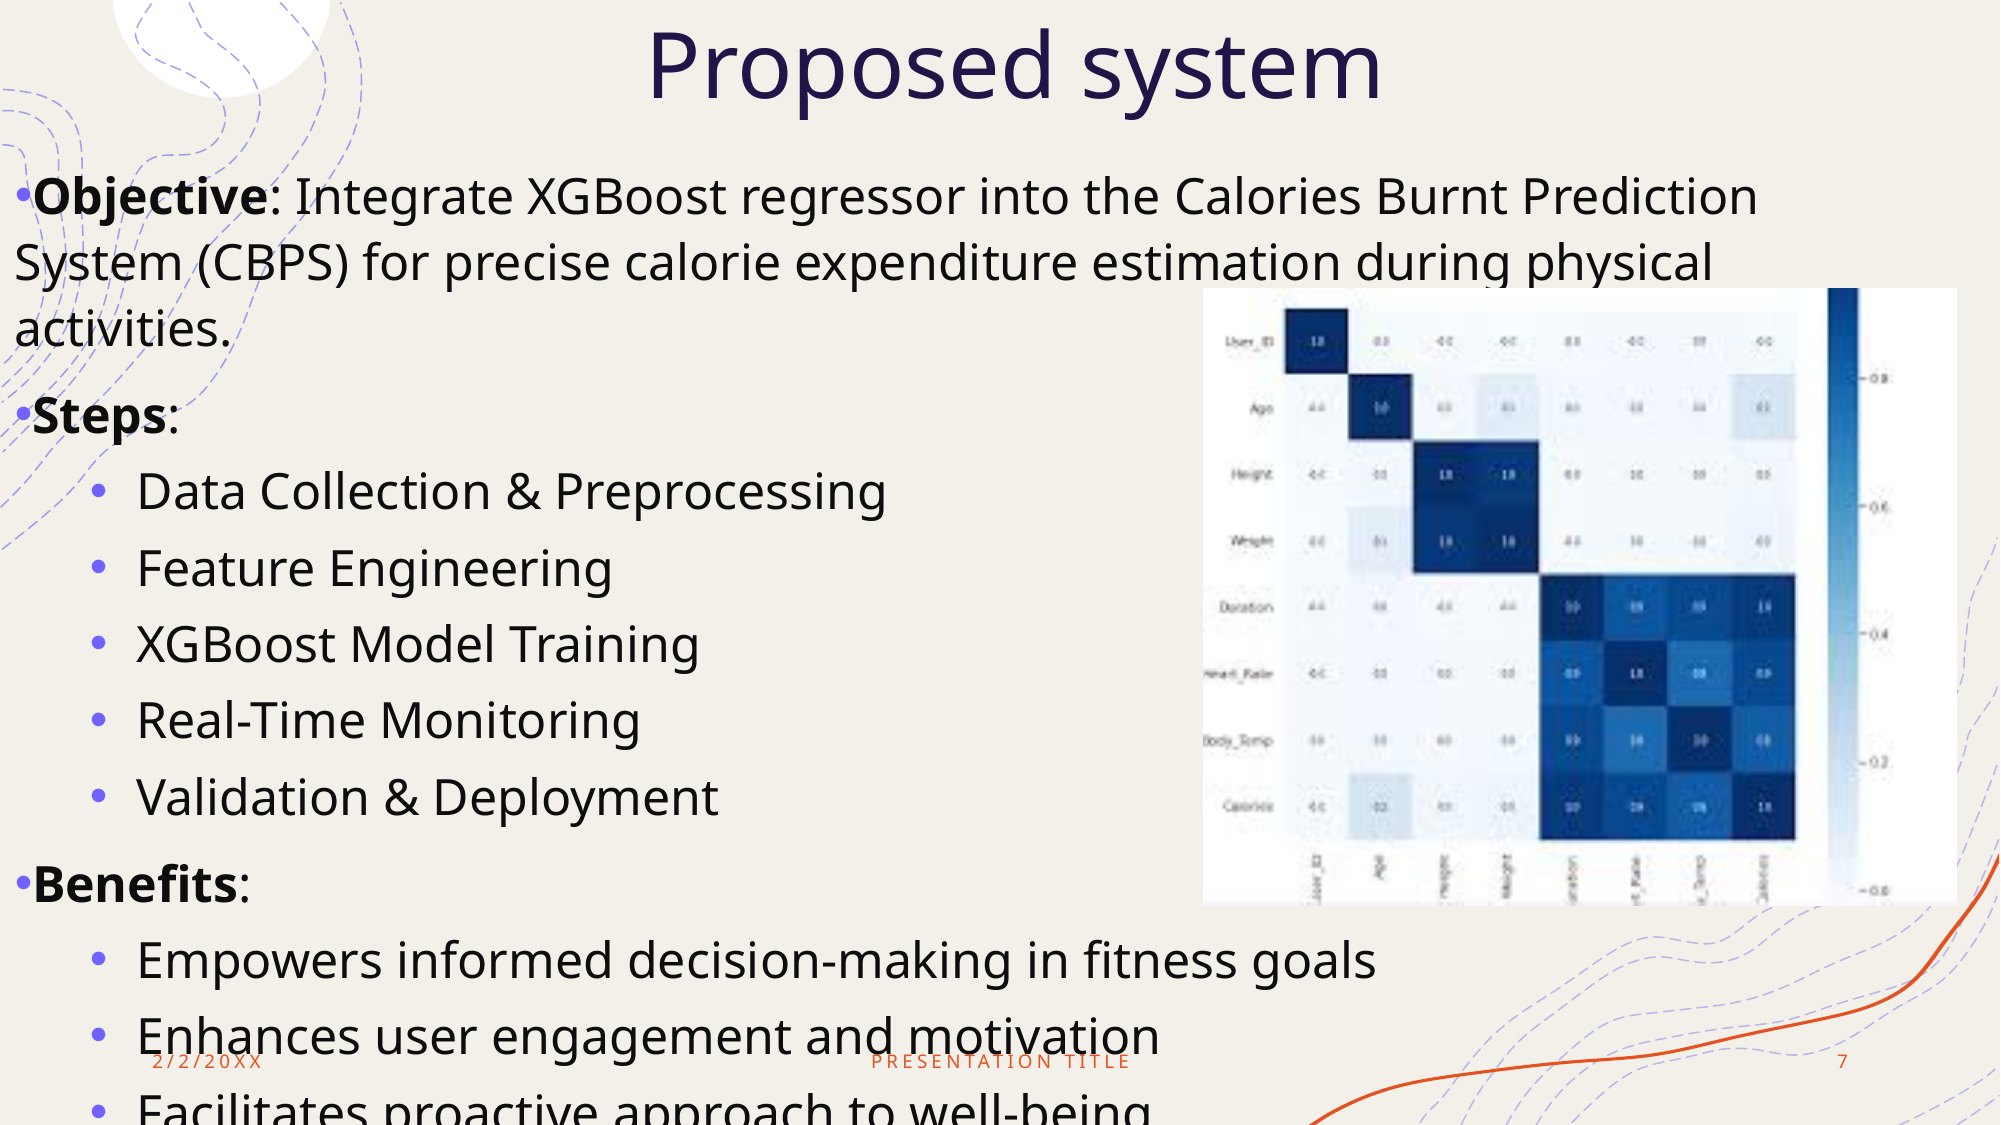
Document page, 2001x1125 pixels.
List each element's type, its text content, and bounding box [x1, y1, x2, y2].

slide_number 7 [1625, 1043, 1863, 1103]
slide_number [137, 1043, 588, 1103]
picture [1203, 288, 1957, 906]
title Proposed system [196, 0, 1835, 151]
footer PRESENTATION TITLE [662, 1043, 1338, 1103]
list Objective: Integrate XGBoost regressor into the Calories Burnt Prediction System (CBPS) for precise calorie expenditure estimation during physical activities. Steps: Data Collection & Preprocessing Feature Engineering XGBoost Model Training Real-Time Monitoring Validation & Deployment Benefits: Empowers informed decision-making in fitness goals Enhances user engagement and motivation Facilitates proactive approach to well-being [0, 151, 1880, 1043]
